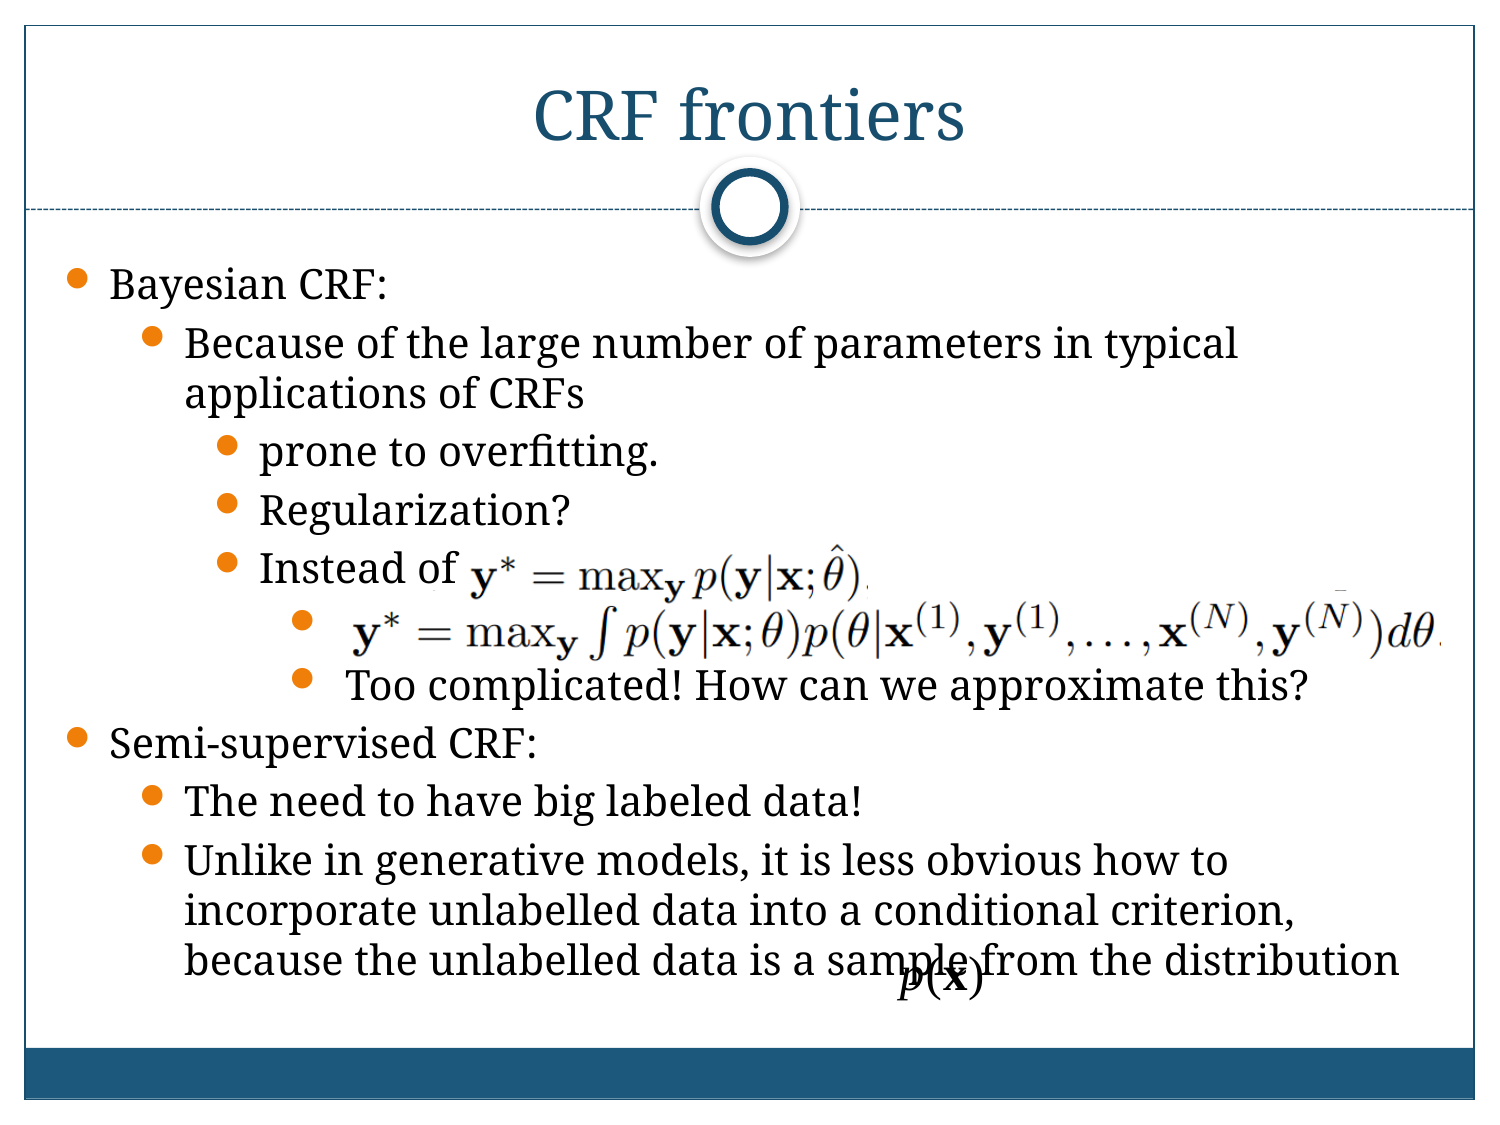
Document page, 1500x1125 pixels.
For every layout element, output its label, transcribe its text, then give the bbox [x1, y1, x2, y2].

picture [349, 537, 1441, 667]
text_box Bayesian CRF: Because of the large number of parameters in typical applications of CRFs prone to overfitting. Regularization? Instead of Too complicated! How can we approximate this? Semi-supervised CRF: The need to have big labeled data! Unlike in generative models, it is less obvious how to incorporate unlabelled data into a conditional criterion, because the unlabelled data is a sample from the distribution [49, 250, 1445, 1088]
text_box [885, 945, 993, 1011]
title CRF frontiers [49, 37, 1450, 162]
